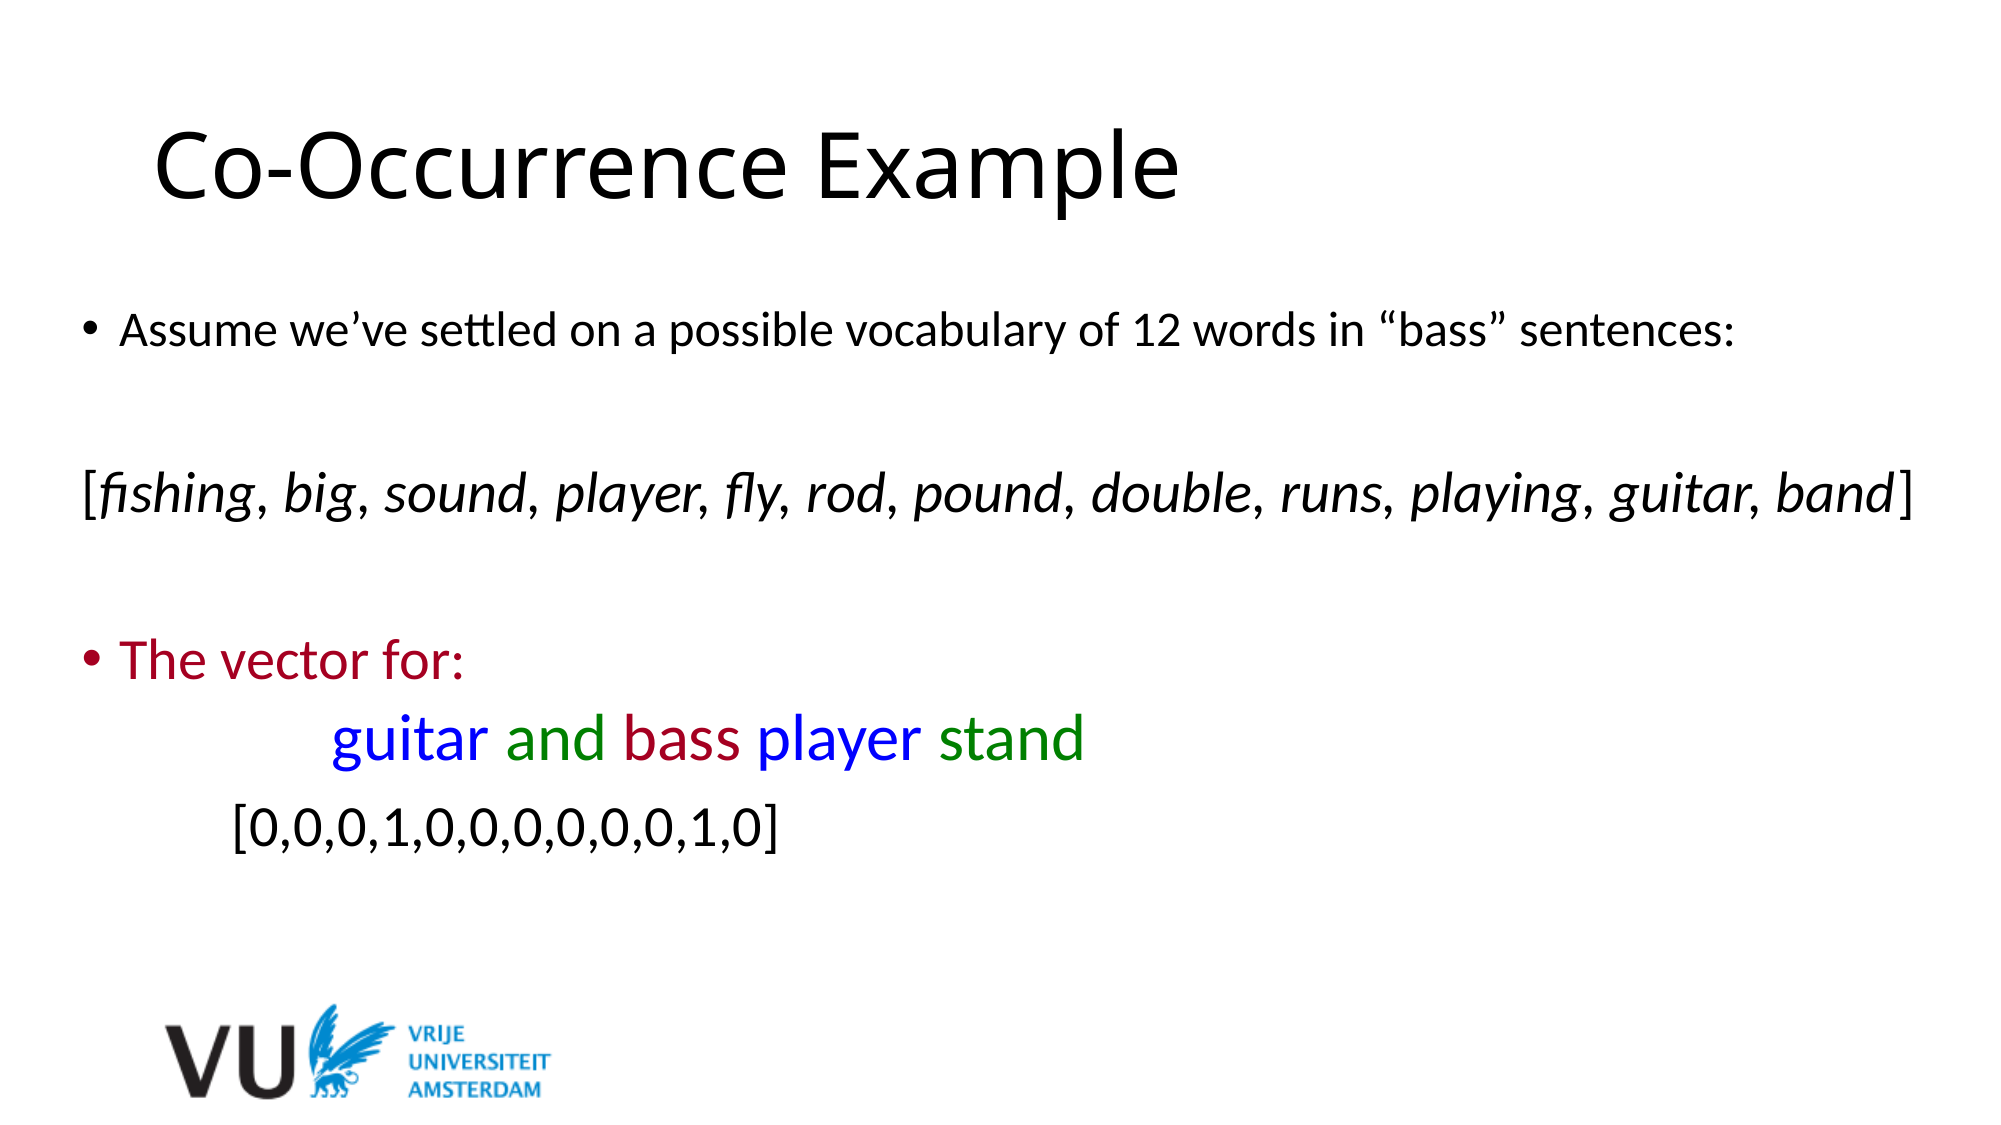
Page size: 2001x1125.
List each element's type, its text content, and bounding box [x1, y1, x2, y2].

list Assume we’ve settled on a possible vocabulary of 12 words in “bass” sentences: [fishing, big, sound, player, fly, rod, pound, double, runs, playing, guitar, band] The vector for: guitar and bass player stand [0,0,0,1,0,0,0,0,0,0,1,0] [66, 295, 2000, 1025]
title Co-Occurrence Example [137, 59, 1863, 278]
